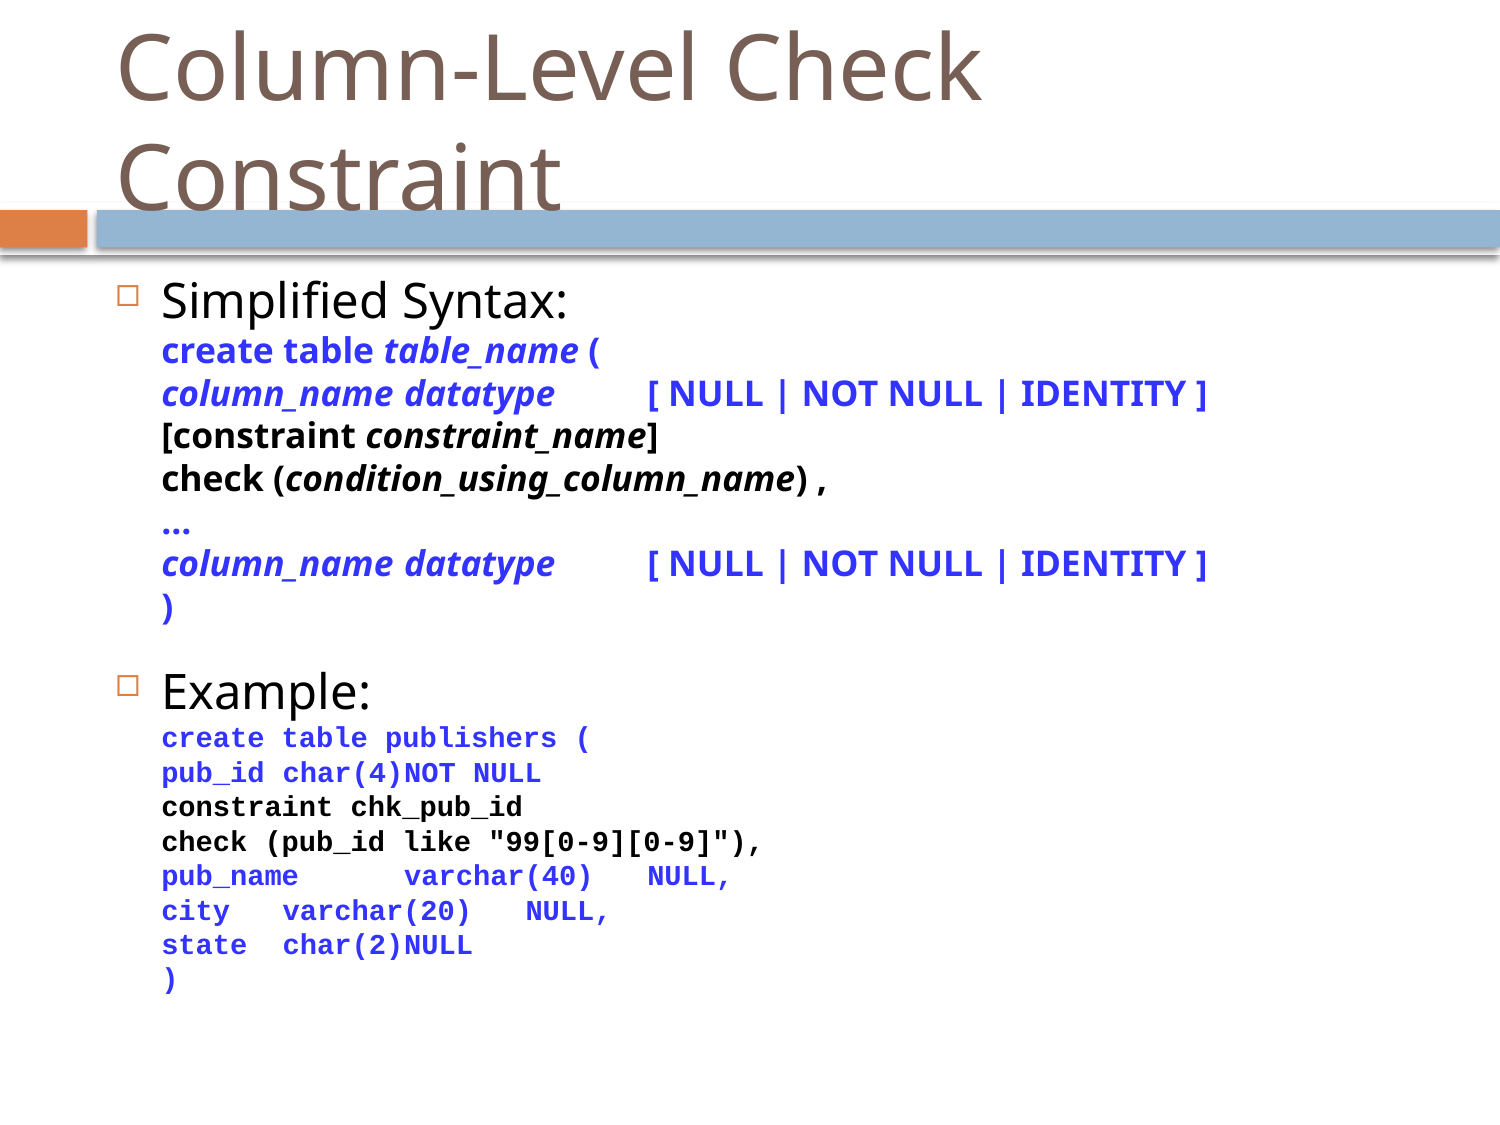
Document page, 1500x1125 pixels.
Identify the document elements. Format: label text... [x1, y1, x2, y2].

title Column-Level Check Constraint [100, 37, 1438, 200]
list Simplified Syntax: create table table_name ( column_name datatype [ NULL | NOT NULL | IDENTITY ] [constraint constraint_name] check (condition_using_column_name) , ... column_name datatype [ NULL | NOT NULL | IDENTITY ] ) Example: create table publishers ( pub_id char(4) NOT NULL constraint chk_pub_id check (pub_id like "99[0-9][0-9]"), pub_name varchar(40) NULL, city varchar(20) NULL, state char(2) NULL ) [100, 262, 1438, 1005]
